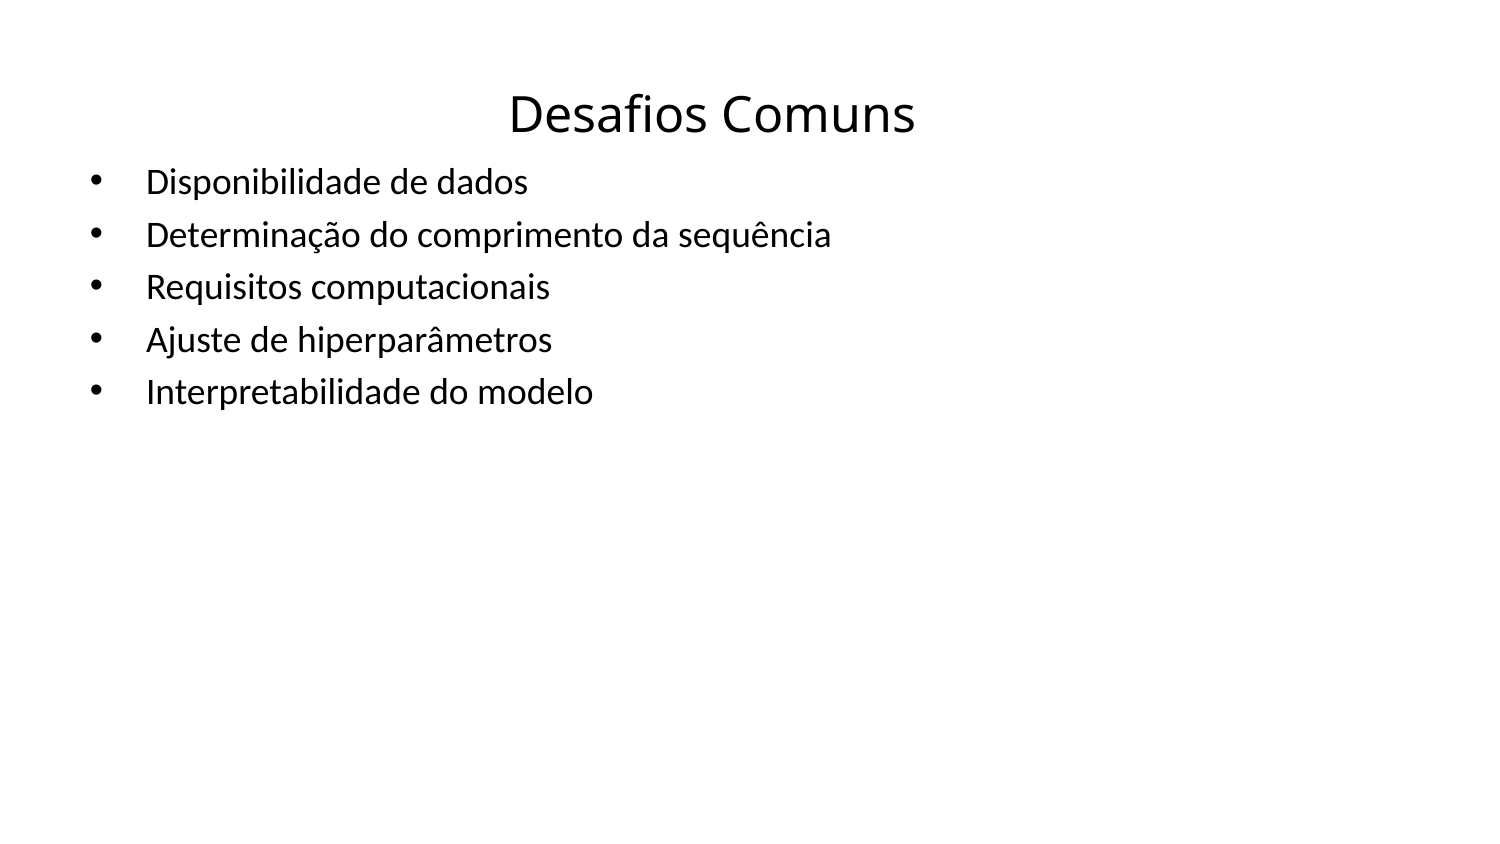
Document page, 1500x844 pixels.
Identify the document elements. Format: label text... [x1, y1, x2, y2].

title Desafios Comuns [75, 75, 1350, 150]
list Disponibilidade de dados Determinação do comprimento da sequência Requisitos computacionais Ajuste de hiperparâmetros Interpretabilidade do modelo [75, 150, 1350, 825]
